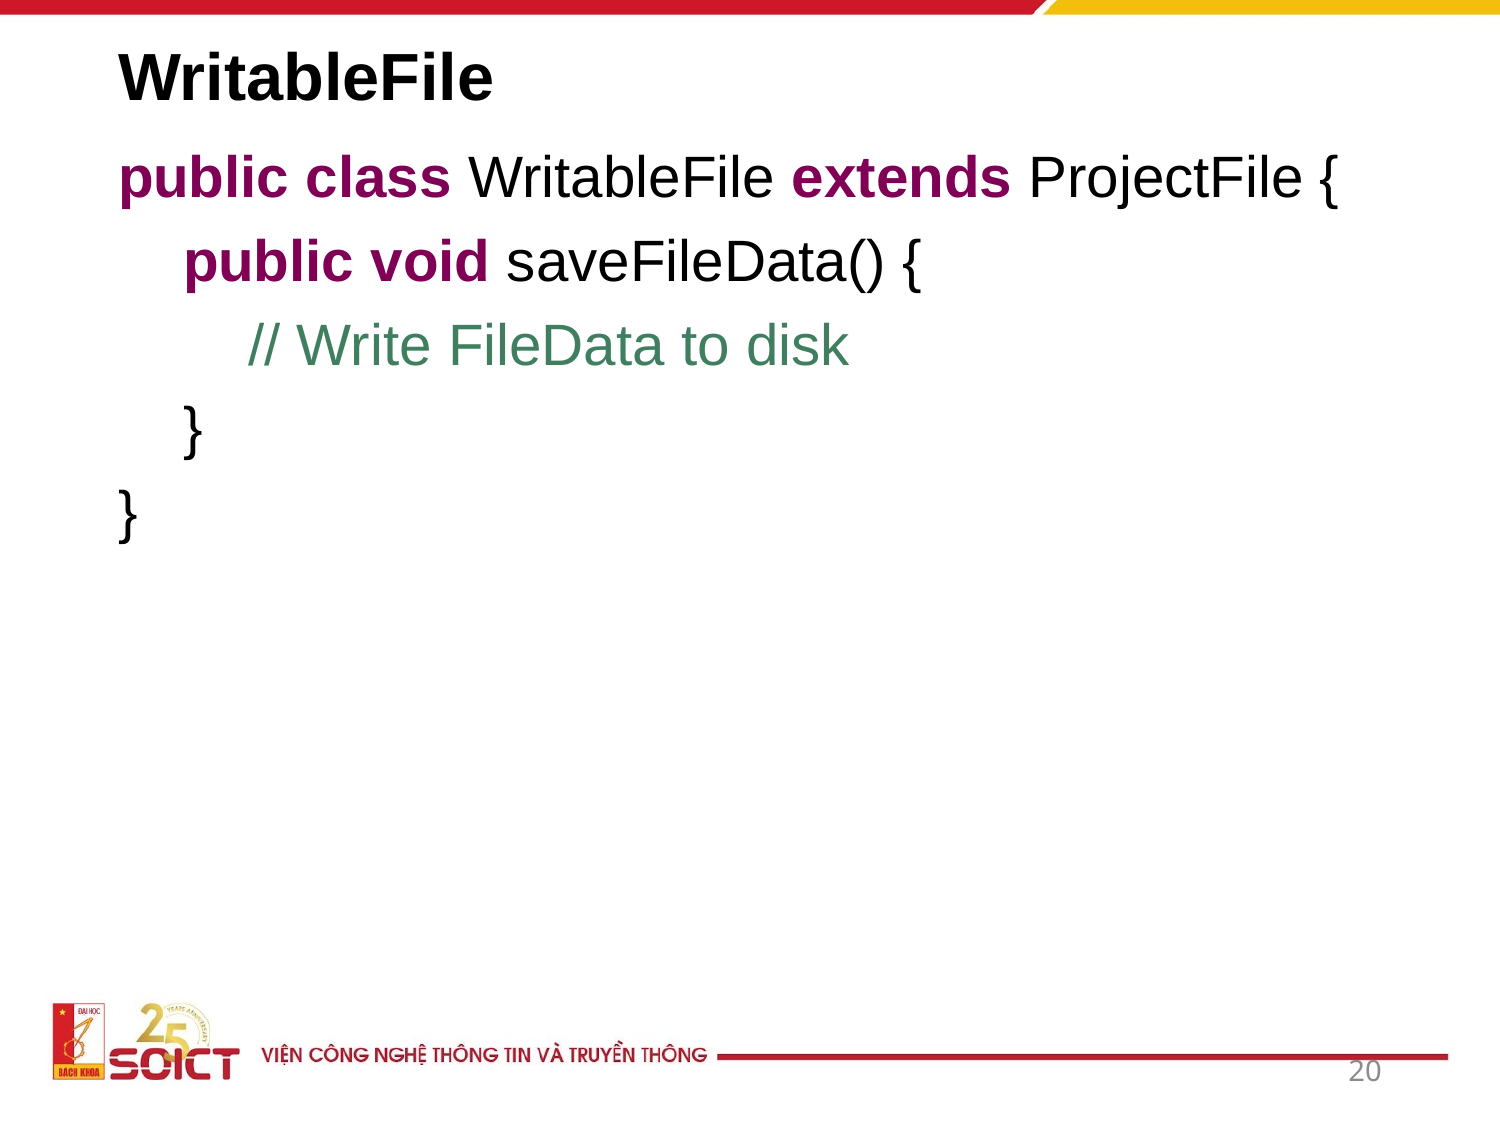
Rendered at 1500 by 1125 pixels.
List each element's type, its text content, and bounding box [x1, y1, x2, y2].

picture [0, 0, 1500, 1125]
list public class WritableFile extends ProjectFile { public void saveFileData() { // Write FileData to disk } } [103, 139, 1397, 989]
title WritableFile [103, 18, 1397, 139]
slide_number 20 [1059, 1042, 1397, 1103]
